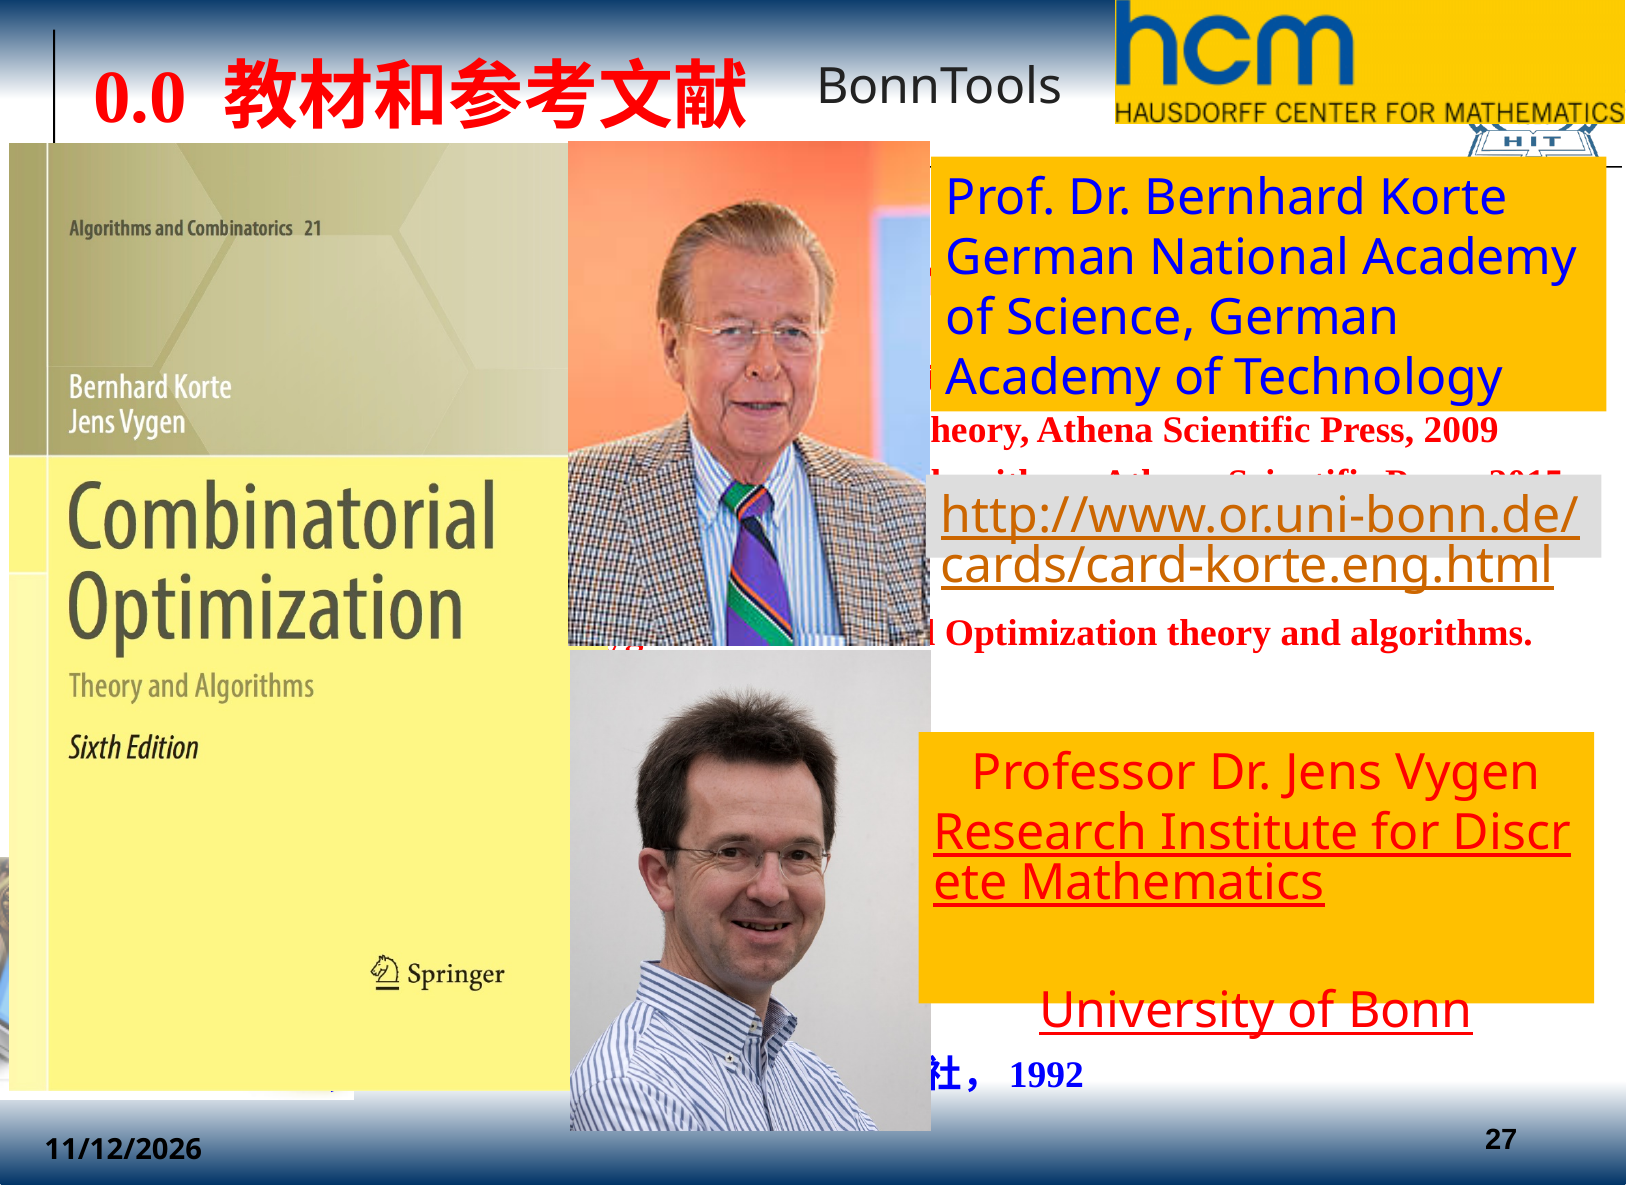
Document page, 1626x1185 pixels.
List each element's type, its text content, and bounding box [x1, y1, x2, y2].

text_box Prof. Dr. Bernhard Korte German National Academy of Science, German Academy of Technology [933, 156, 1607, 412]
text_box 教材： 刘浩洋、户将、李勇锋、文再文编著，最优化：建模、算法与理论，高等教育出版社 吴祈宗，侯福均.运筹学与最优化方法，机械工业出版社, 2013 Dimitri P. Bertsekas. Convex Optimization Theory, Athena Scientific Press, 2009 Dimitri P. Bertsekas. Convex Optimization Algorithms. Athena Scientific Press, 2015 Dimitri P. Bertsekas. Nonlinear Programming, ,3rd Edition. Athena Scientific Press, 2016 Bernhardt Korte, Jens Vygen. Combinatorial Optimization theory and algorithms. Sixth edition, Springer, 2018 参考书： 林宙辰，李欢，方聪，机器学习中的加速一阶优化算法，机械工业出版社，2021年10月 Jorge Nocedal, Stephen J.Wright, Numerical Optimization, Second, Springer: http://pages.cs.wisc.edu/~swright/ ,2006 袁亚湘，孙文瑜，最优化理论与方法，科学出版社，2007（偏理论,有英文版，可以对照看) 薛嘉庆，最优化原理与方法，冶金工业出版社，1992 [933, 558, 1593, 732]
picture [1115, 0, 1626, 167]
text_box 教材： 刘浩洋、户将、李勇锋、文再文编著，最优化：建模、算法与理论，高等教育出版社 吴祈宗，侯福均.运筹学与最优化方法，机械工业出版社, 2013 Dimitri P. Bertsekas. Convex Optimization Theory, Athena Scientific Press, 2009 Dimitri P. Bertsekas. Convex Optimization Algorithms. Athena Scientific Press, 2015 Dimitri P. Bertsekas. Nonlinear Programming, ,3rd Edition. Athena Scientific Press, 2016 Bernhardt Korte, Jens Vygen. Combinatorial Optimization theory and algorithms. Sixth edition, Springer, 2018 参考书： 林宙辰，李欢，方聪，机器学习中的加速一阶优化算法，机械工业出版社，2021年10月 Jorge Nocedal, Stephen J.Wright, Numerical Optimization, Second, Springer: http://pages.cs.wisc.edu/~swright/ ,2006 袁亚湘，孙文瑜，最优化理论与方法，科学出版社，2007（偏理论,有英文版，可以对照看) 薛嘉庆，最优化原理与方法，冶金工业出版社，1992 [933, 412, 1593, 474]
text_box 教材： 刘浩洋、户将、李勇锋、文再文编著，最优化：建模、算法与理论，高等教育出版社 吴祈宗，侯福均.运筹学与最优化方法，机械工业出版社, 2013 Dimitri P. Bertsekas. Convex Optimization Theory, Athena Scientific Press, 2009 Dimitri P. Bertsekas. Convex Optimization Algorithms. Athena Scientific Press, 2015 Dimitri P. Bertsekas. Nonlinear Programming, ,3rd Edition. Athena Scientific Press, 2016 Bernhardt Korte, Jens Vygen. Combinatorial Optimization theory and algorithms. Sixth edition, Springer, 2018 参考书： 林宙辰，李欢，方聪，机器学习中的加速一阶优化算法，机械工业出版社，2021年10月 Jorge Nocedal, Stephen J.Wright, Numerical Optimization, Second, Springer: http://pages.cs.wisc.edu/~swright/ ,2006 袁亚湘，孙文瑜，最优化理论与方法，科学出版社，2007（偏理论,有英文版，可以对照看) 薛嘉庆，最优化原理与方法，冶金工业出版社，1992 [936, 1004, 1593, 1112]
title 0.0 教材和参考文献 [78, 29, 1498, 155]
text_box BonnTools [801, 46, 1078, 122]
text_box http://www.or.uni-bonn.de/cards/card-korte.eng.html [933, 474, 1602, 558]
picture [0, 141, 932, 1131]
text_box Professor Dr. Jens Vygen Research Institute for Discrete Mathematics University of Bonn [936, 732, 1595, 1004]
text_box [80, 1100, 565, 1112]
